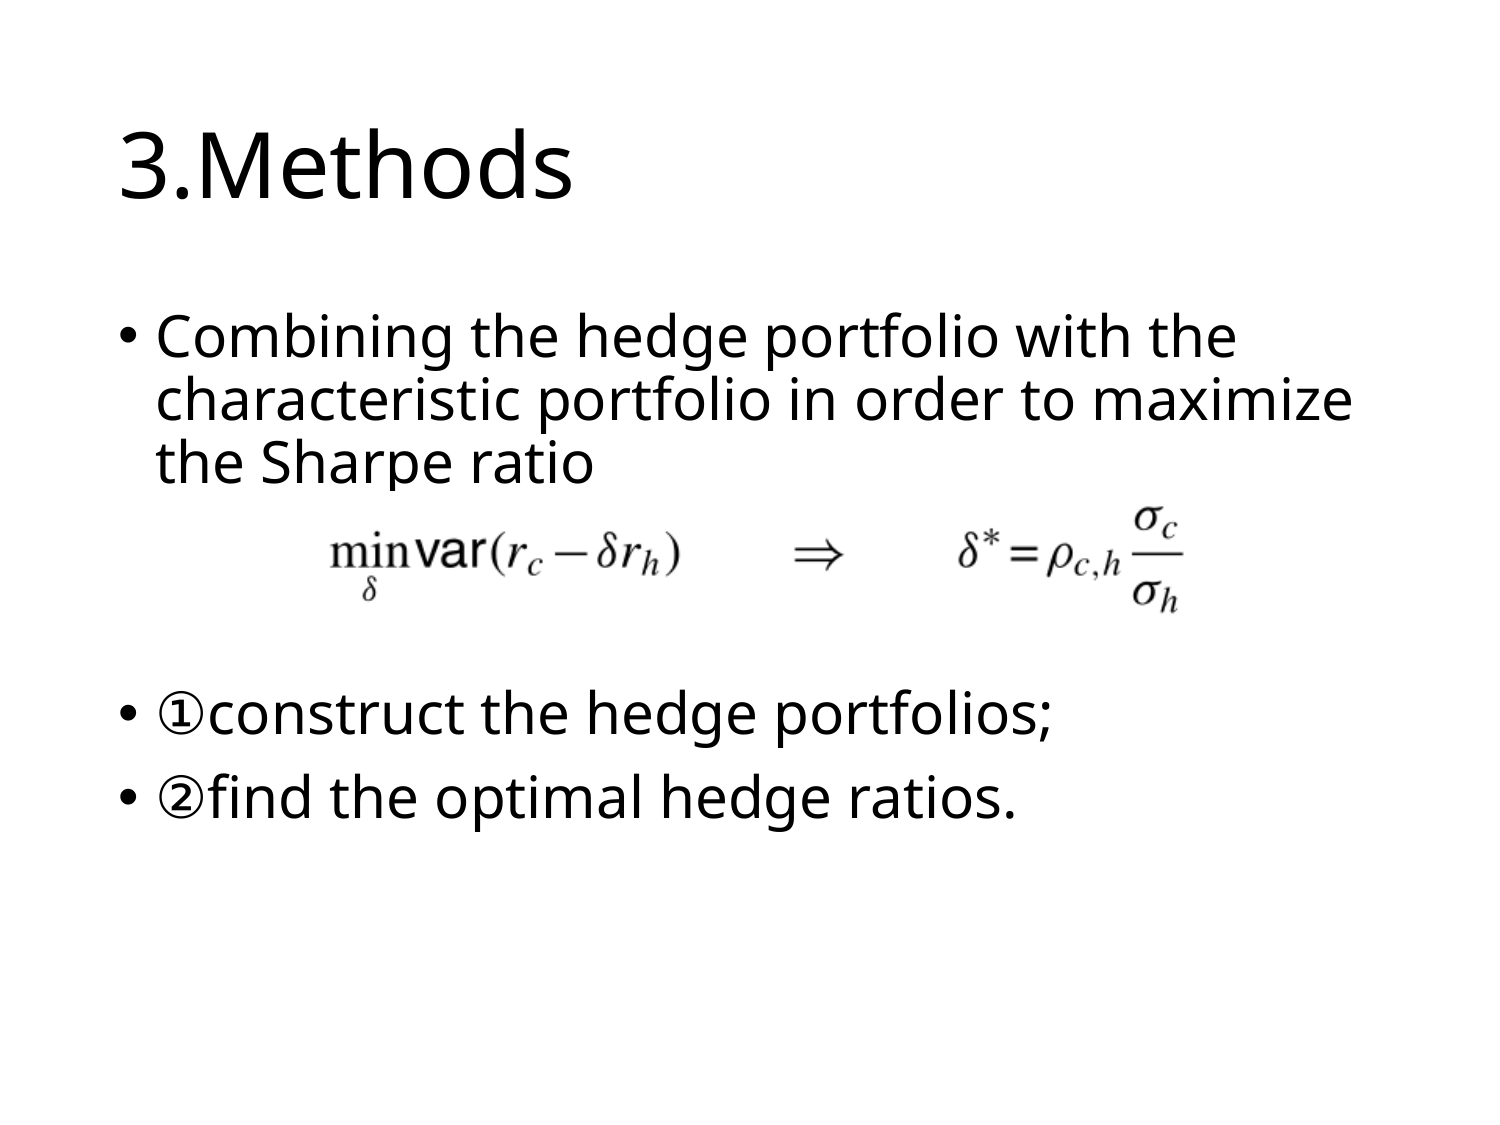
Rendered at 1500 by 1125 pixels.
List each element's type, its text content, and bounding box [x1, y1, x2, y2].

picture [313, 491, 1187, 634]
title 3.Methods [103, 59, 1397, 278]
list Combining the hedge portfolio with the characteristic portfolio in order to maximize the Sharpe ratio ①construct the hedge portfolios; ②find the optimal hedge ratios. [103, 299, 1397, 1014]
